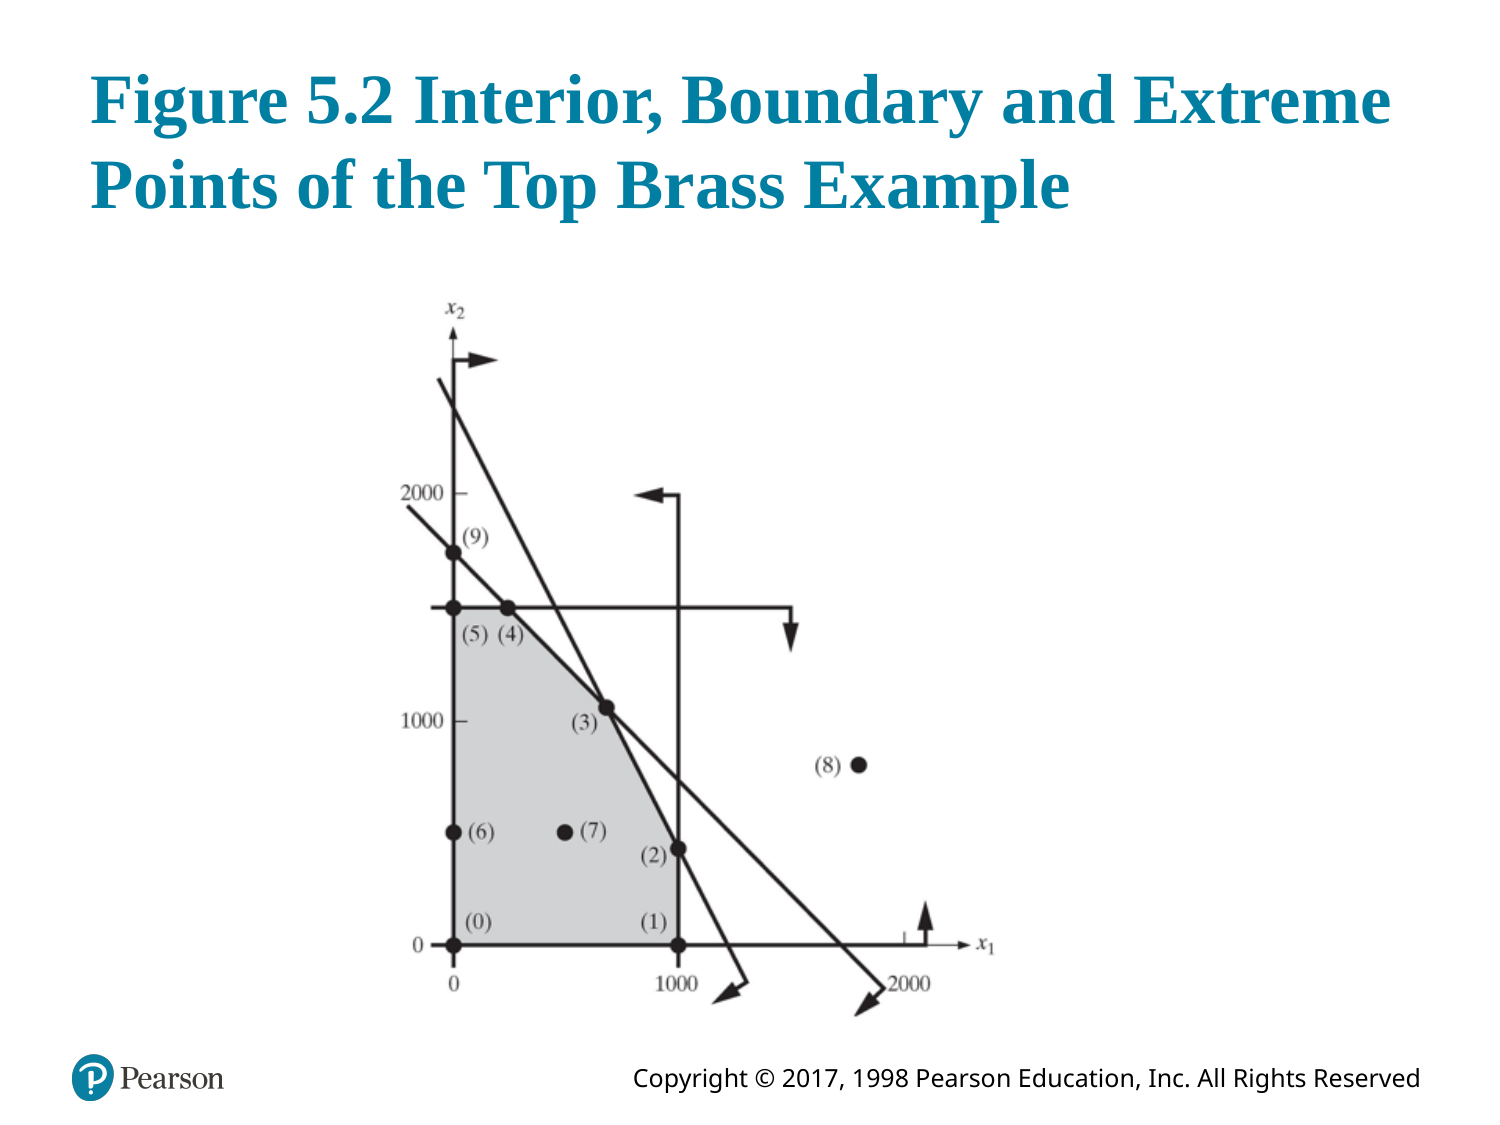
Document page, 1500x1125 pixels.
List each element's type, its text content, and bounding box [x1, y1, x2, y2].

picture [98, 1054, 224, 1101]
picture [72, 1054, 88, 1070]
picture [72, 1087, 83, 1101]
picture [80, 1063, 106, 1088]
picture [321, 258, 1179, 1023]
title Figure 5.2 Interior, Boundary and Extreme Points of the Top Brass Example [75, 37, 1425, 213]
